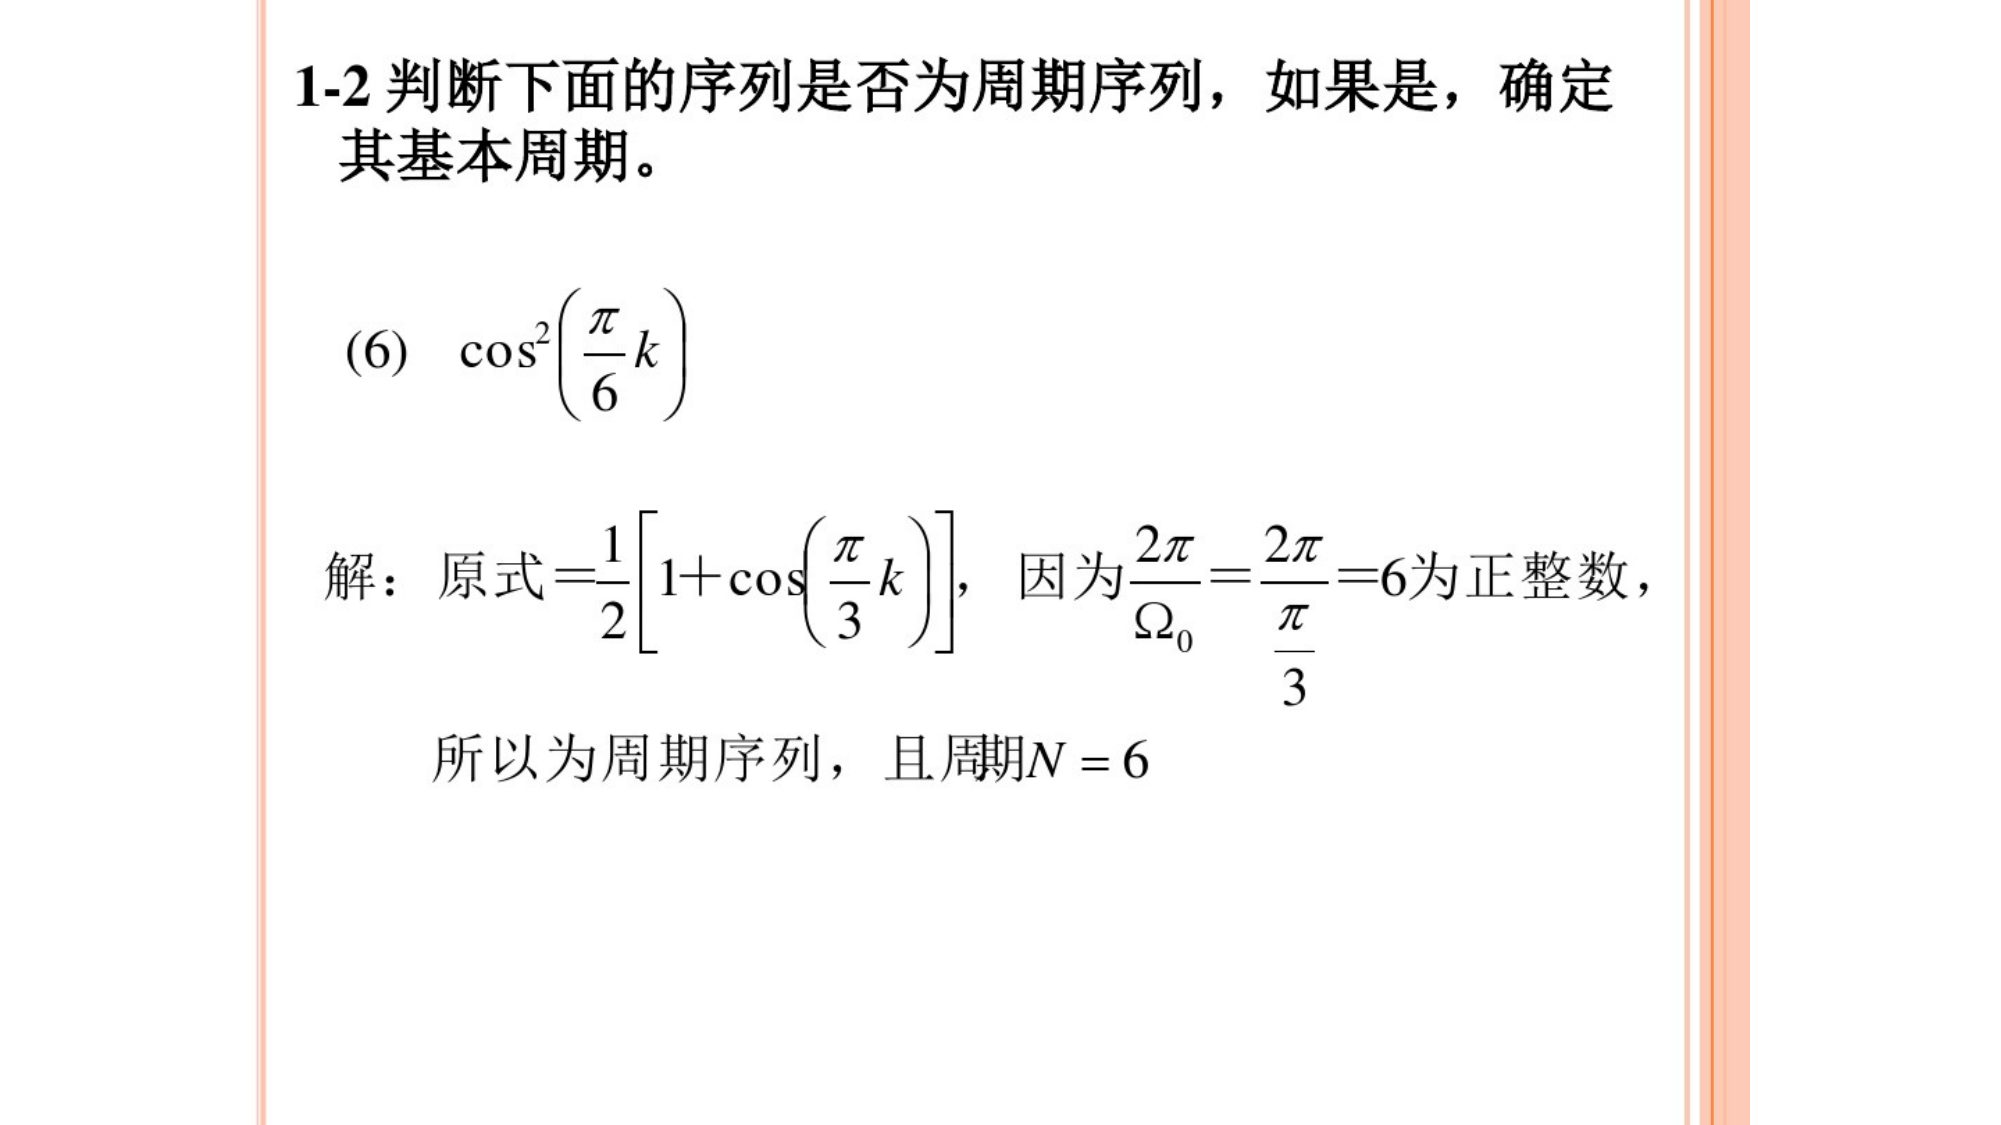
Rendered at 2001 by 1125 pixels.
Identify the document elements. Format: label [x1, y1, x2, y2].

picture [249, 0, 1750, 1125]
